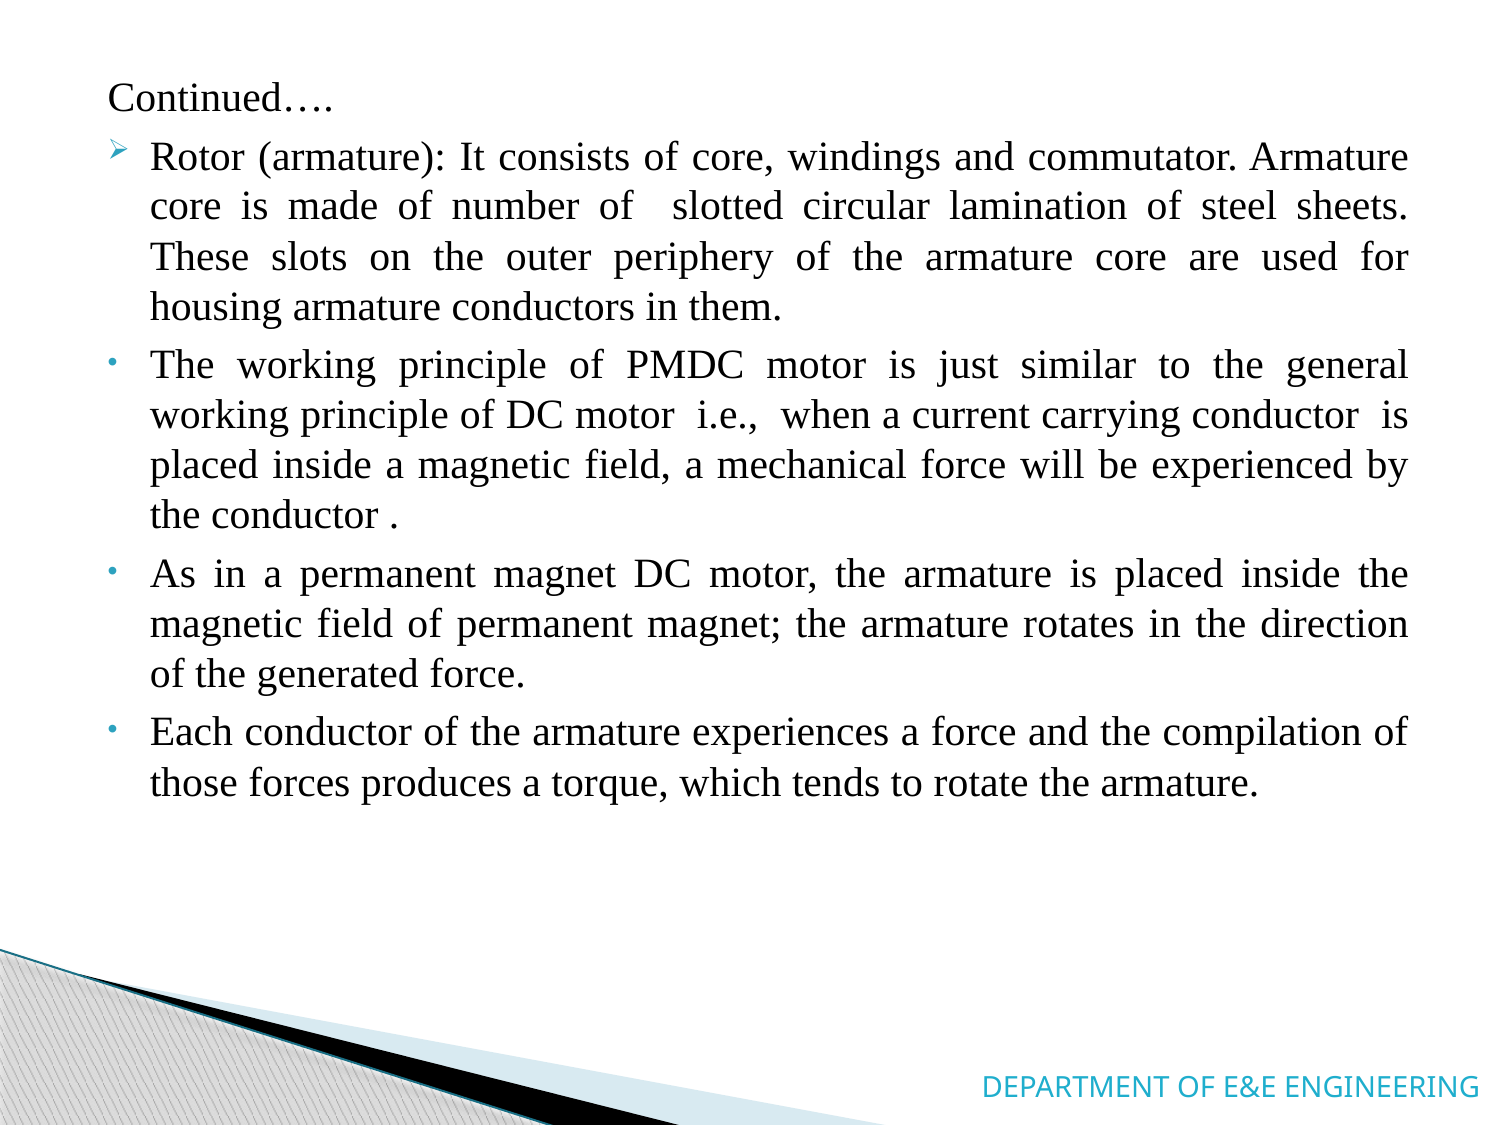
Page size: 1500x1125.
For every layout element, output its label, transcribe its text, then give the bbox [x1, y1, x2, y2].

footer DEPARTMENT OF E&E ENGINEERING [962, 1051, 1500, 1112]
list Continued…. Rotor (armature): It consists of core, windings and commutator. Armature core is made of number of slotted circular lamination of steel sheets. These slots on the outer periphery of the armature core are used for housing armature conductors in them. The working principle of PMDC motor is just similar to the general working principle of DC motor i.e., when a current carrying conductor is placed inside a magnetic field, a mechanical force will be experienced by the conductor . As in a permanent magnet DC motor, the armature is placed inside the magnetic field of permanent magnet; the armature rotates in the direction of the generated force. Each conductor of the armature experiences a force and the compilation of those forces produces a torque, which tends to rotate the armature. [75, 62, 1425, 986]
